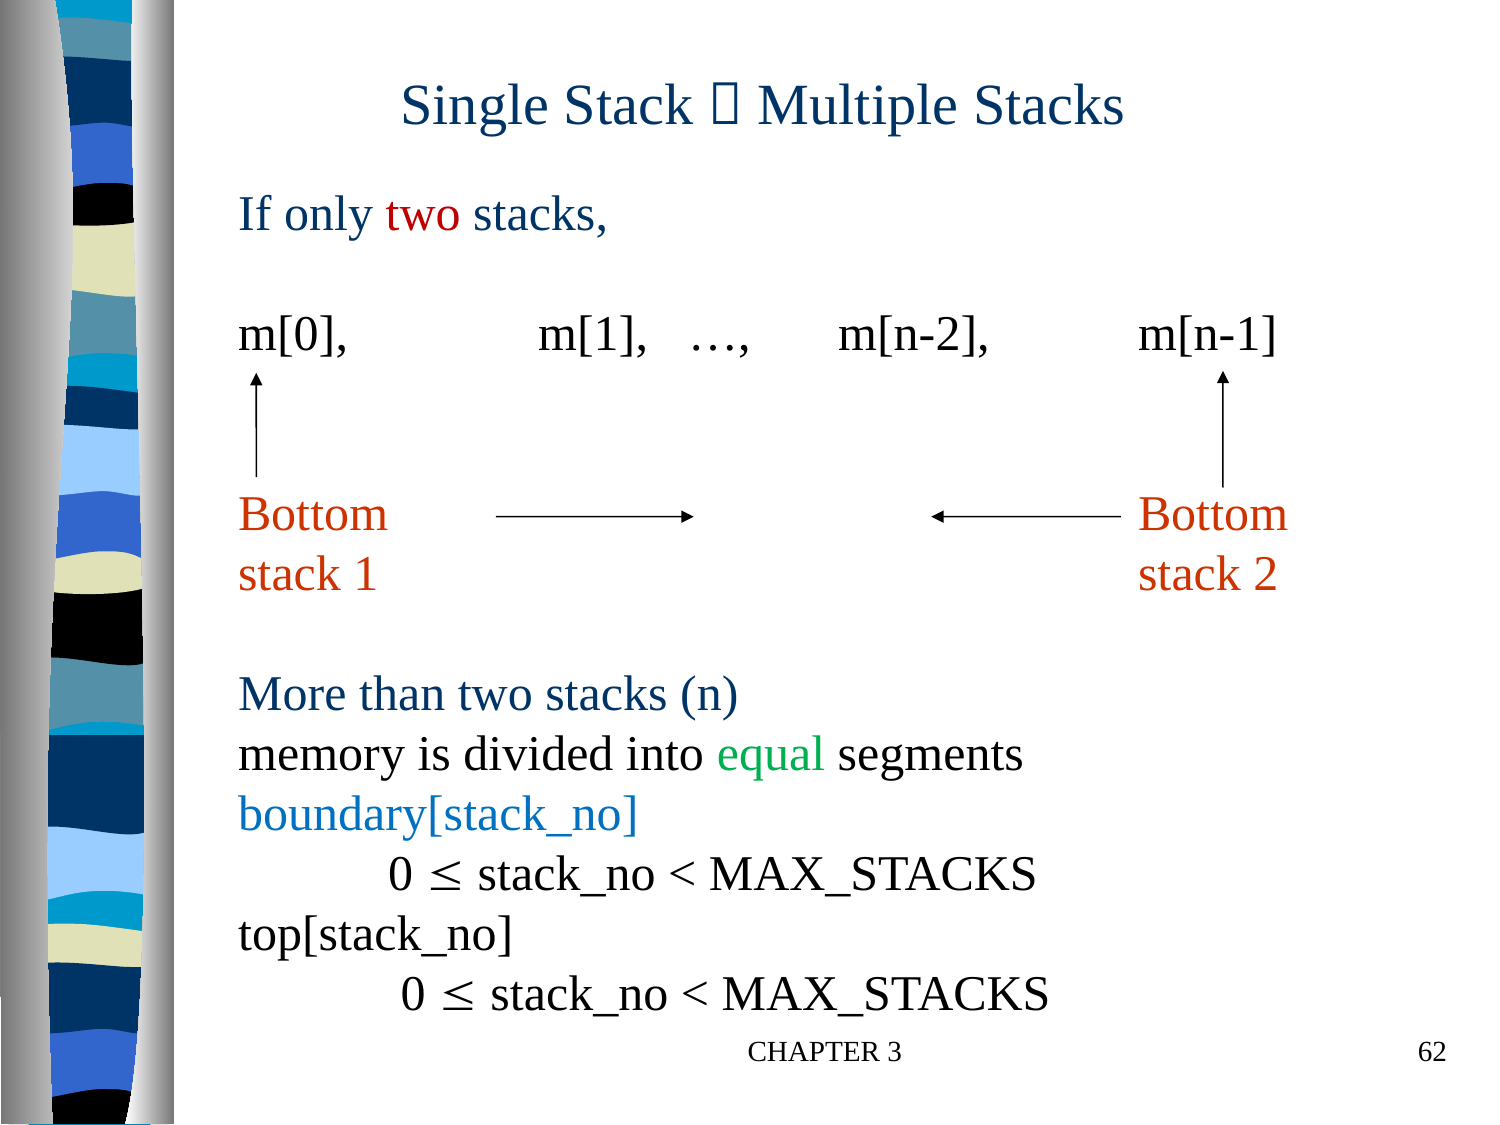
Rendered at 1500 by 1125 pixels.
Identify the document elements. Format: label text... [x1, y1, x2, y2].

text_box [495, 510, 694, 523]
text_box Single Stack  Multiple Stacks [385, 58, 1141, 144]
footer CHAPTER 3 [587, 1029, 1063, 1100]
text_box [931, 510, 1121, 523]
text_box [1216, 370, 1230, 488]
text_box [250, 372, 263, 478]
text_box If only two stacks, m[0], m[1], …, m[n-2], m[n-1] Bottom Bottom stack 1 stack 2 More than two stacks (n) memory is divided into equal segments boundary[stack_no] 0  stack_no < MAX_STACKS top[stack_no] 0  stack_no < MAX_STACKS [223, 173, 1316, 1029]
slide_number 62 [1149, 1025, 1463, 1100]
